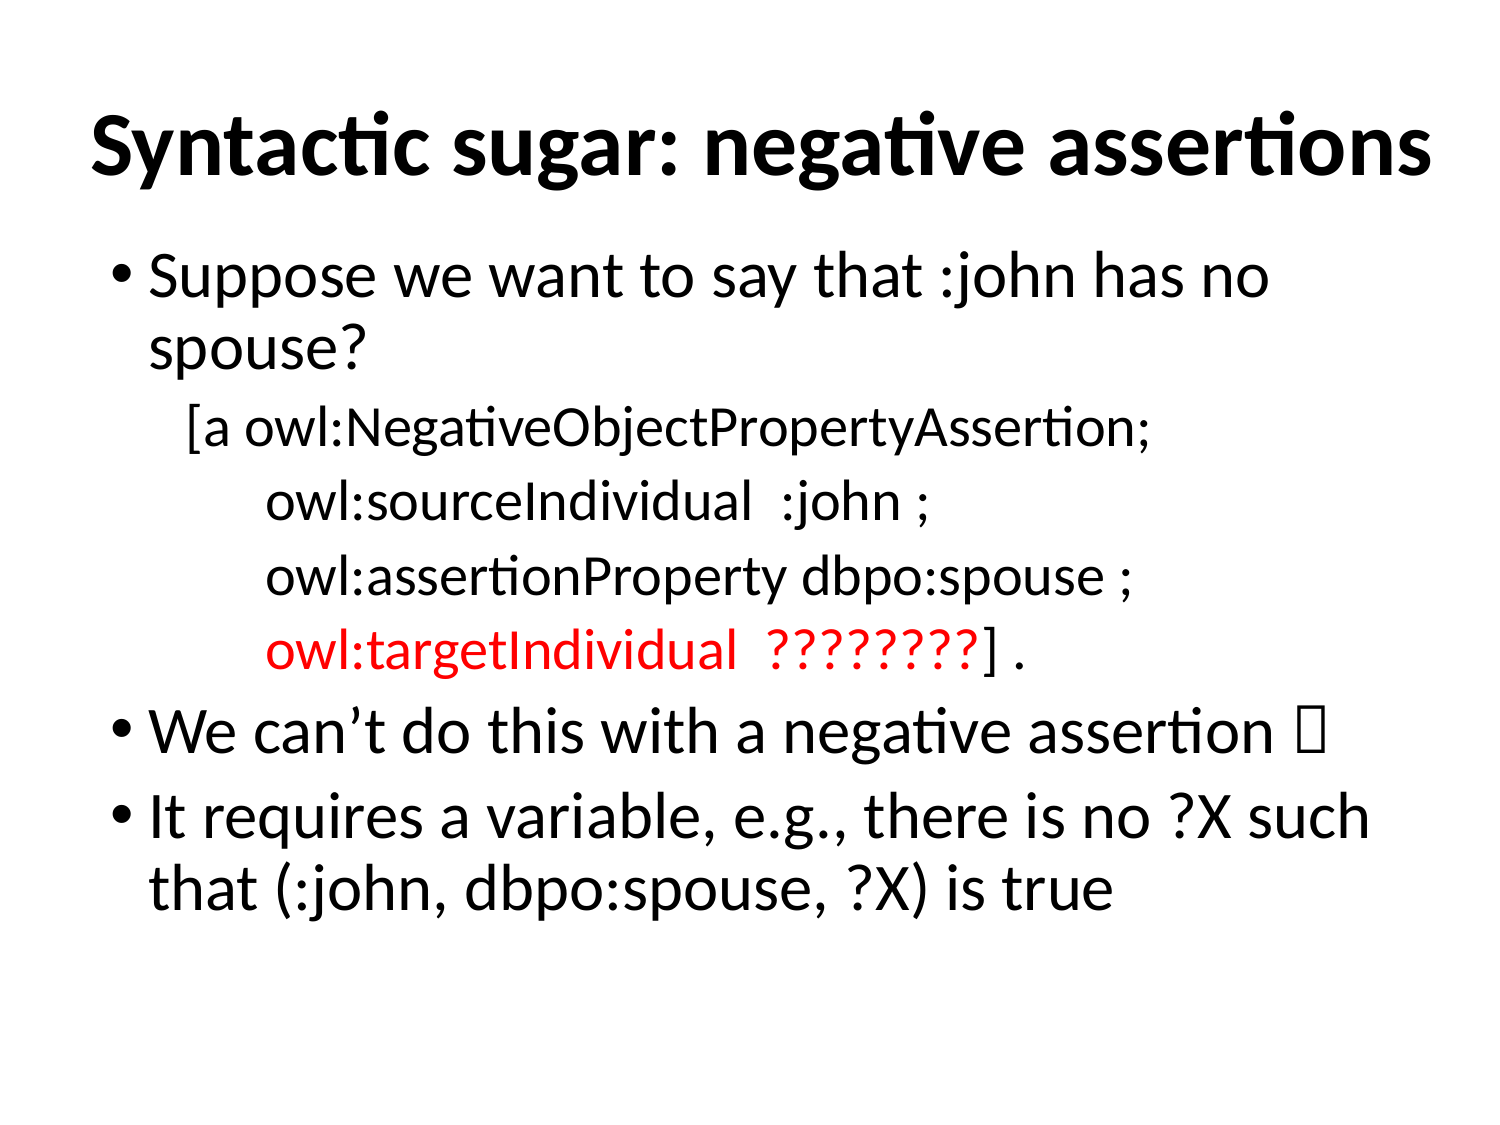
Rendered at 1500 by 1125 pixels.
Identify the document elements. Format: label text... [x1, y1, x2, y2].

title Syntactic sugar: negative assertions [75, 45, 1470, 233]
list Suppose we want to say that :john has no spouse? [a owl:NegativeObjectPropertyAssertion; owl:sourceIndividual :john ; owl:assertionProperty dbpo:spouse ; owl:targetIndividual ????????] . We can’t do this with a negative assertion  It requires a variable, e.g., there is no ?X such that (:john, dbpo:spouse, ?X) is true [95, 232, 1396, 1107]
